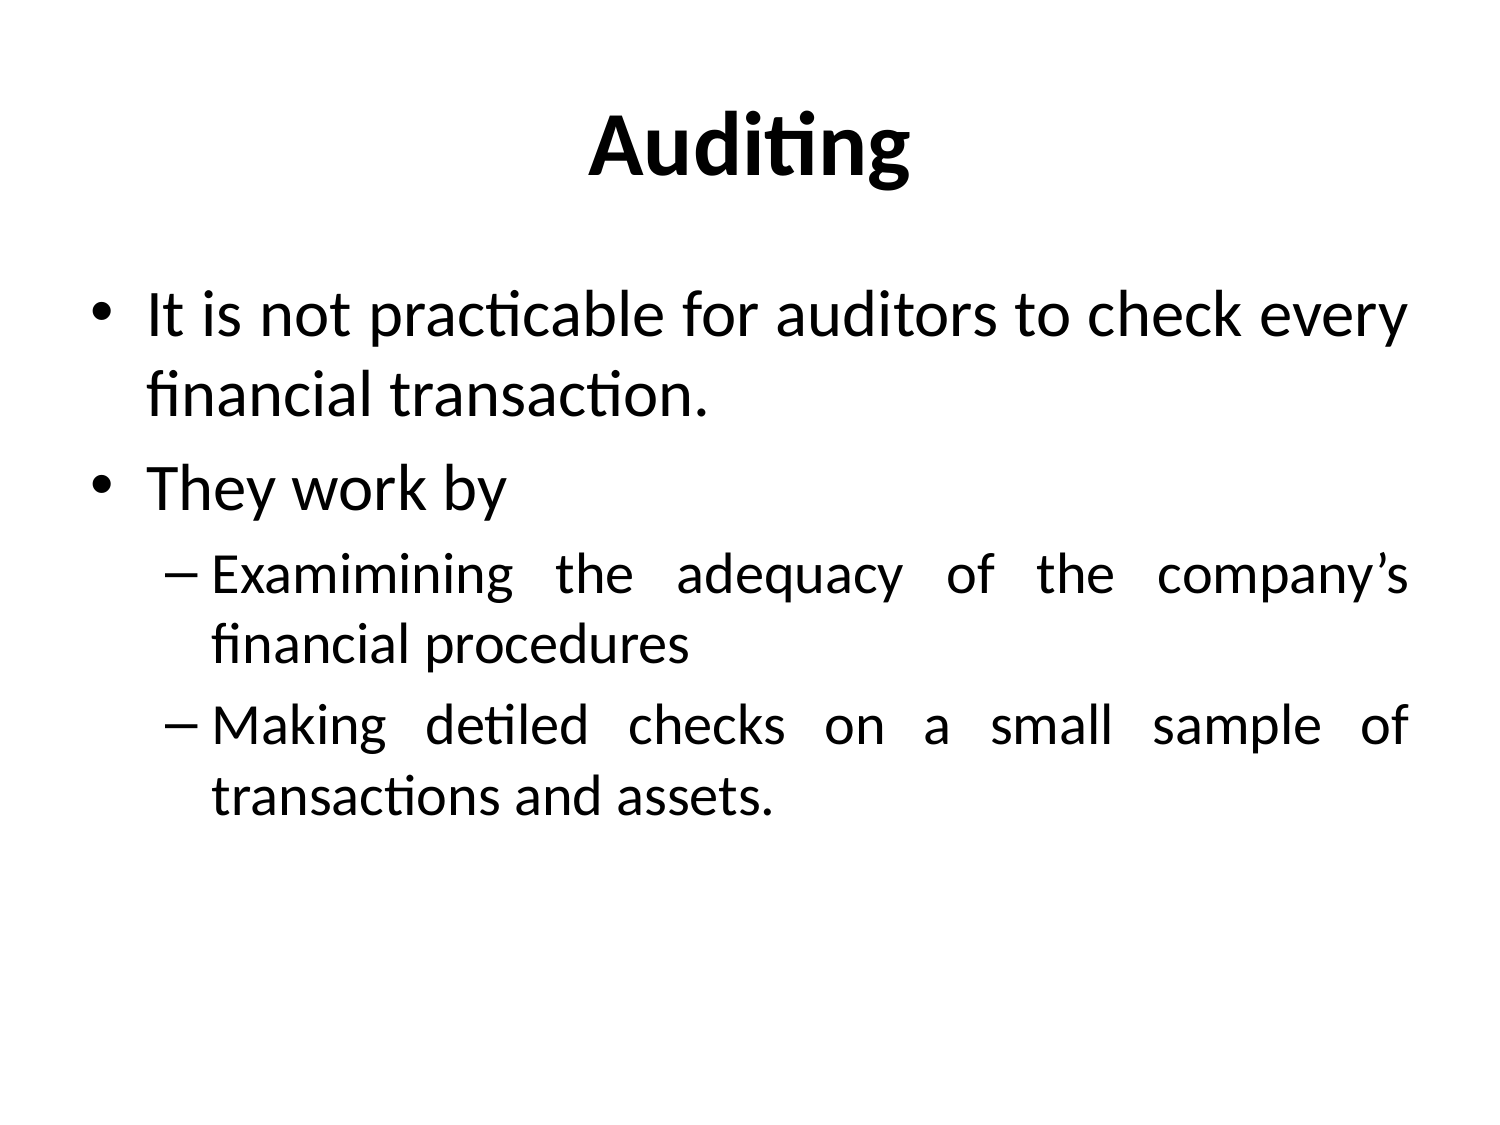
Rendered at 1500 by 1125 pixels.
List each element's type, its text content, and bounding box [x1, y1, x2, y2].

list It is not practicable for auditors to check every financial transaction. They work by Examimining the adequacy of the company’s financial procedures Making detiled checks on a small sample of transactions and assets. [75, 262, 1425, 1005]
title Auditing [75, 45, 1425, 233]
